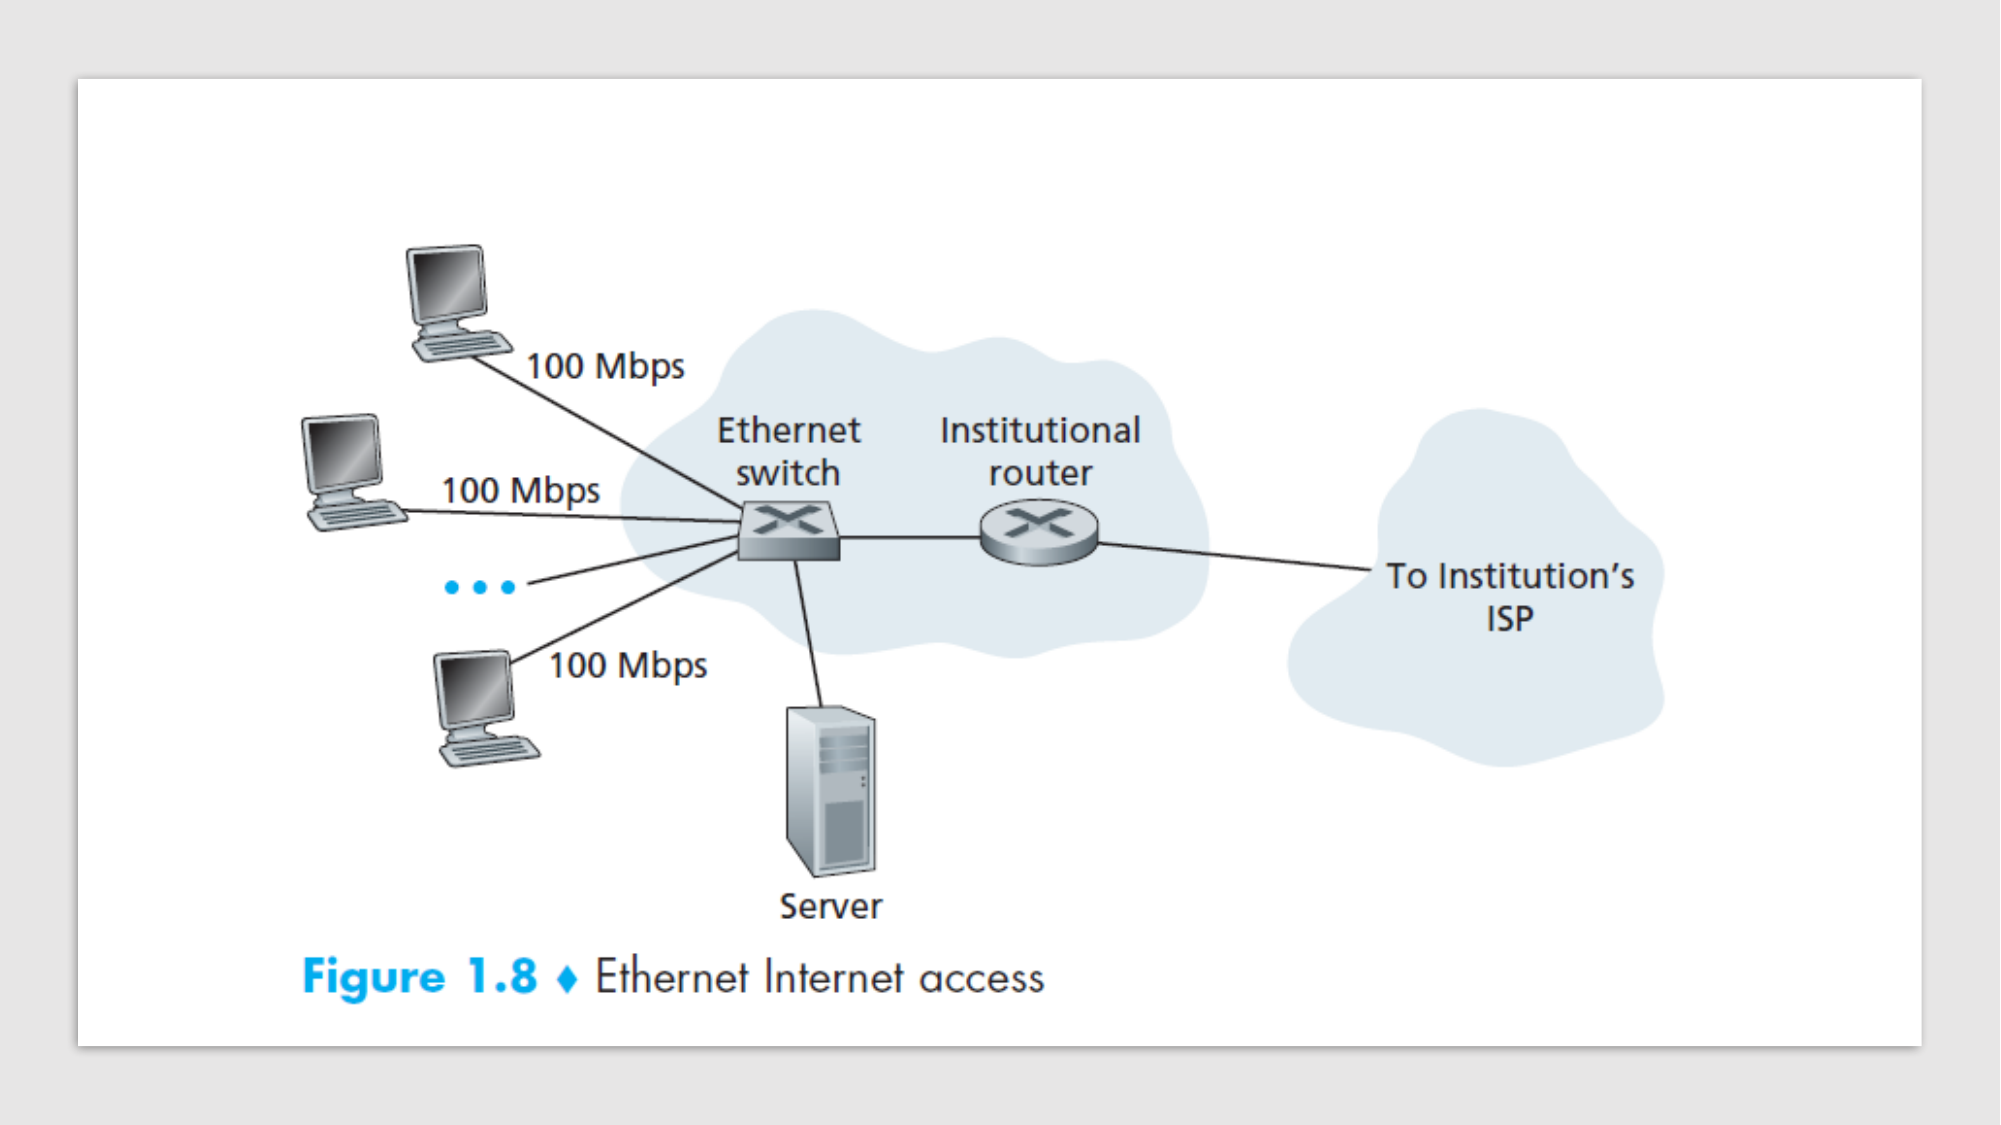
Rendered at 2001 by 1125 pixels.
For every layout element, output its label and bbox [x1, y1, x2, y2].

text_box [77, 78, 1923, 1047]
text_box [0, 0, 2000, 1125]
list [231, 105, 1768, 1020]
